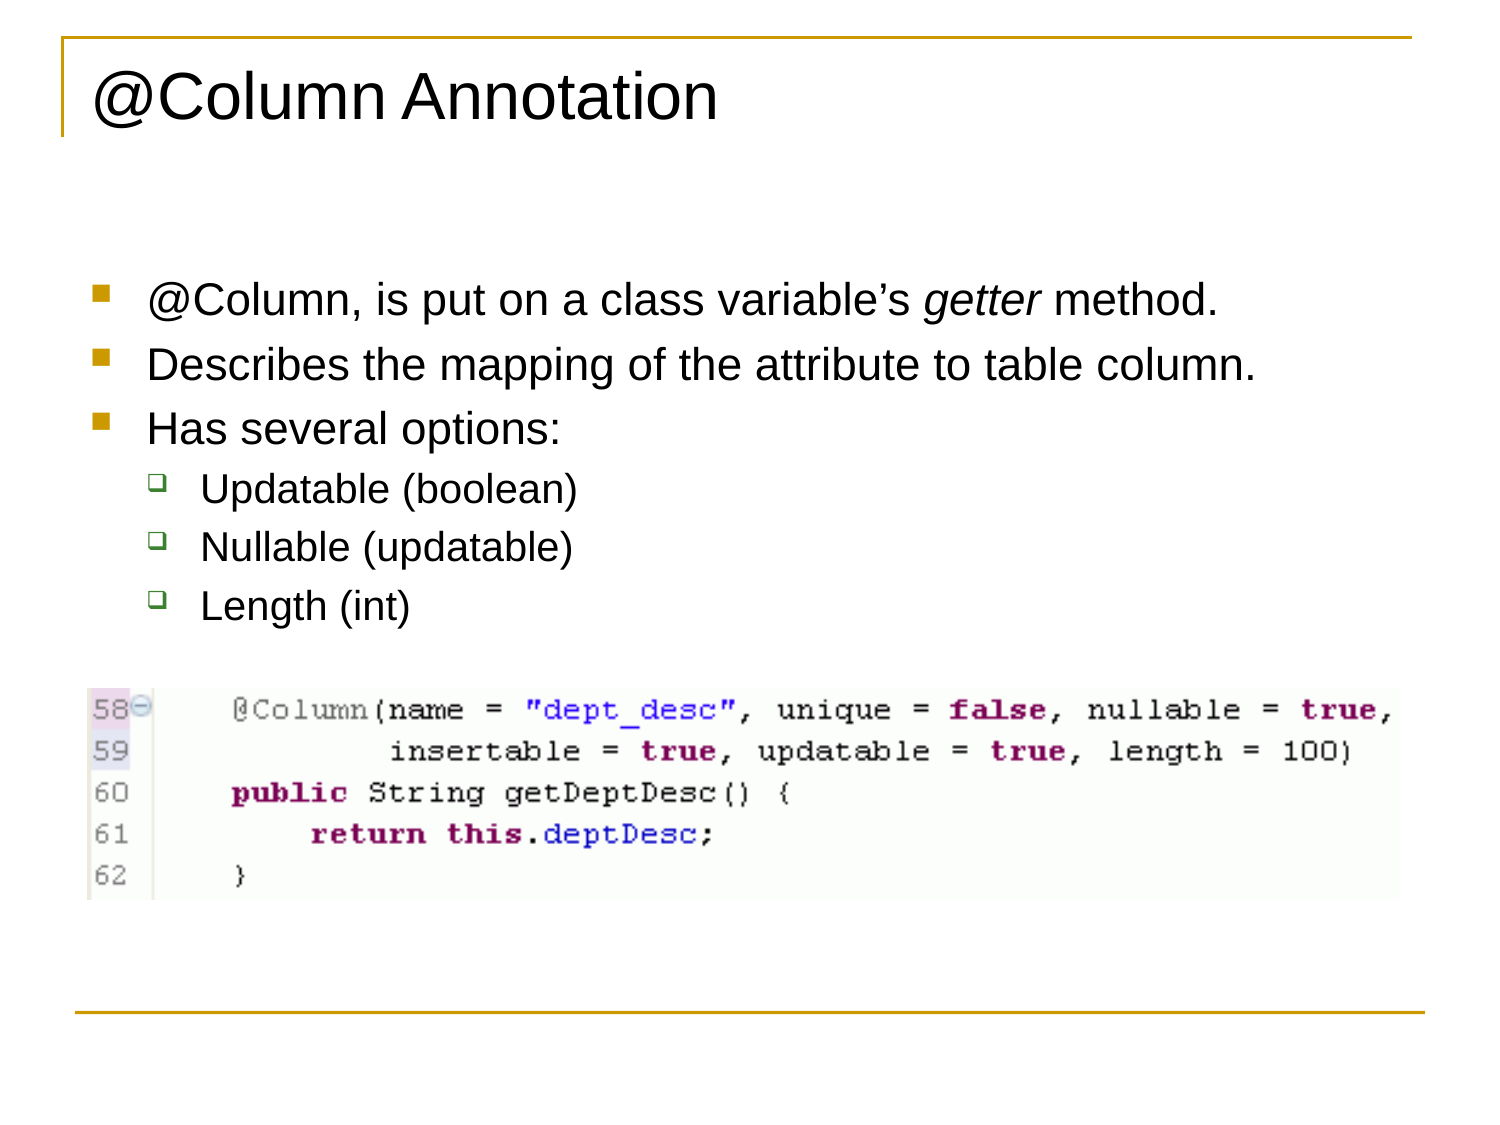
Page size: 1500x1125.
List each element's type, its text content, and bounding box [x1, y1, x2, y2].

title @Column Annotation [75, 45, 1425, 233]
picture [87, 688, 1400, 901]
list @Column, is put on a class variable’s getter method. Describes the mapping of the attribute to table column. Has several options: Updatable (boolean) Nullable (updatable) Length (int) [75, 262, 1425, 1006]
